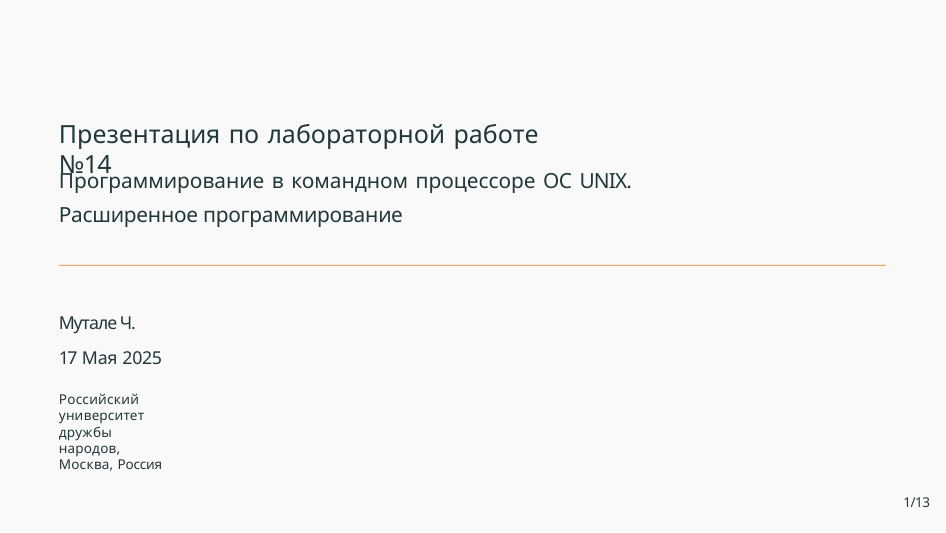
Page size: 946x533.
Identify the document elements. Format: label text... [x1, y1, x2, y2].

text_box Программирование в командном процессоре ОС UNIX. Расширенное программирование [56, 157, 736, 227]
title Презентация по лабораторной работе №14 [56, 115, 576, 157]
text_box Мутале Ч. 17 Мая 2025 Российский университет дружбы народов, Москва, Россия [56, 297, 442, 472]
text_box 1/13 [901, 491, 931, 511]
